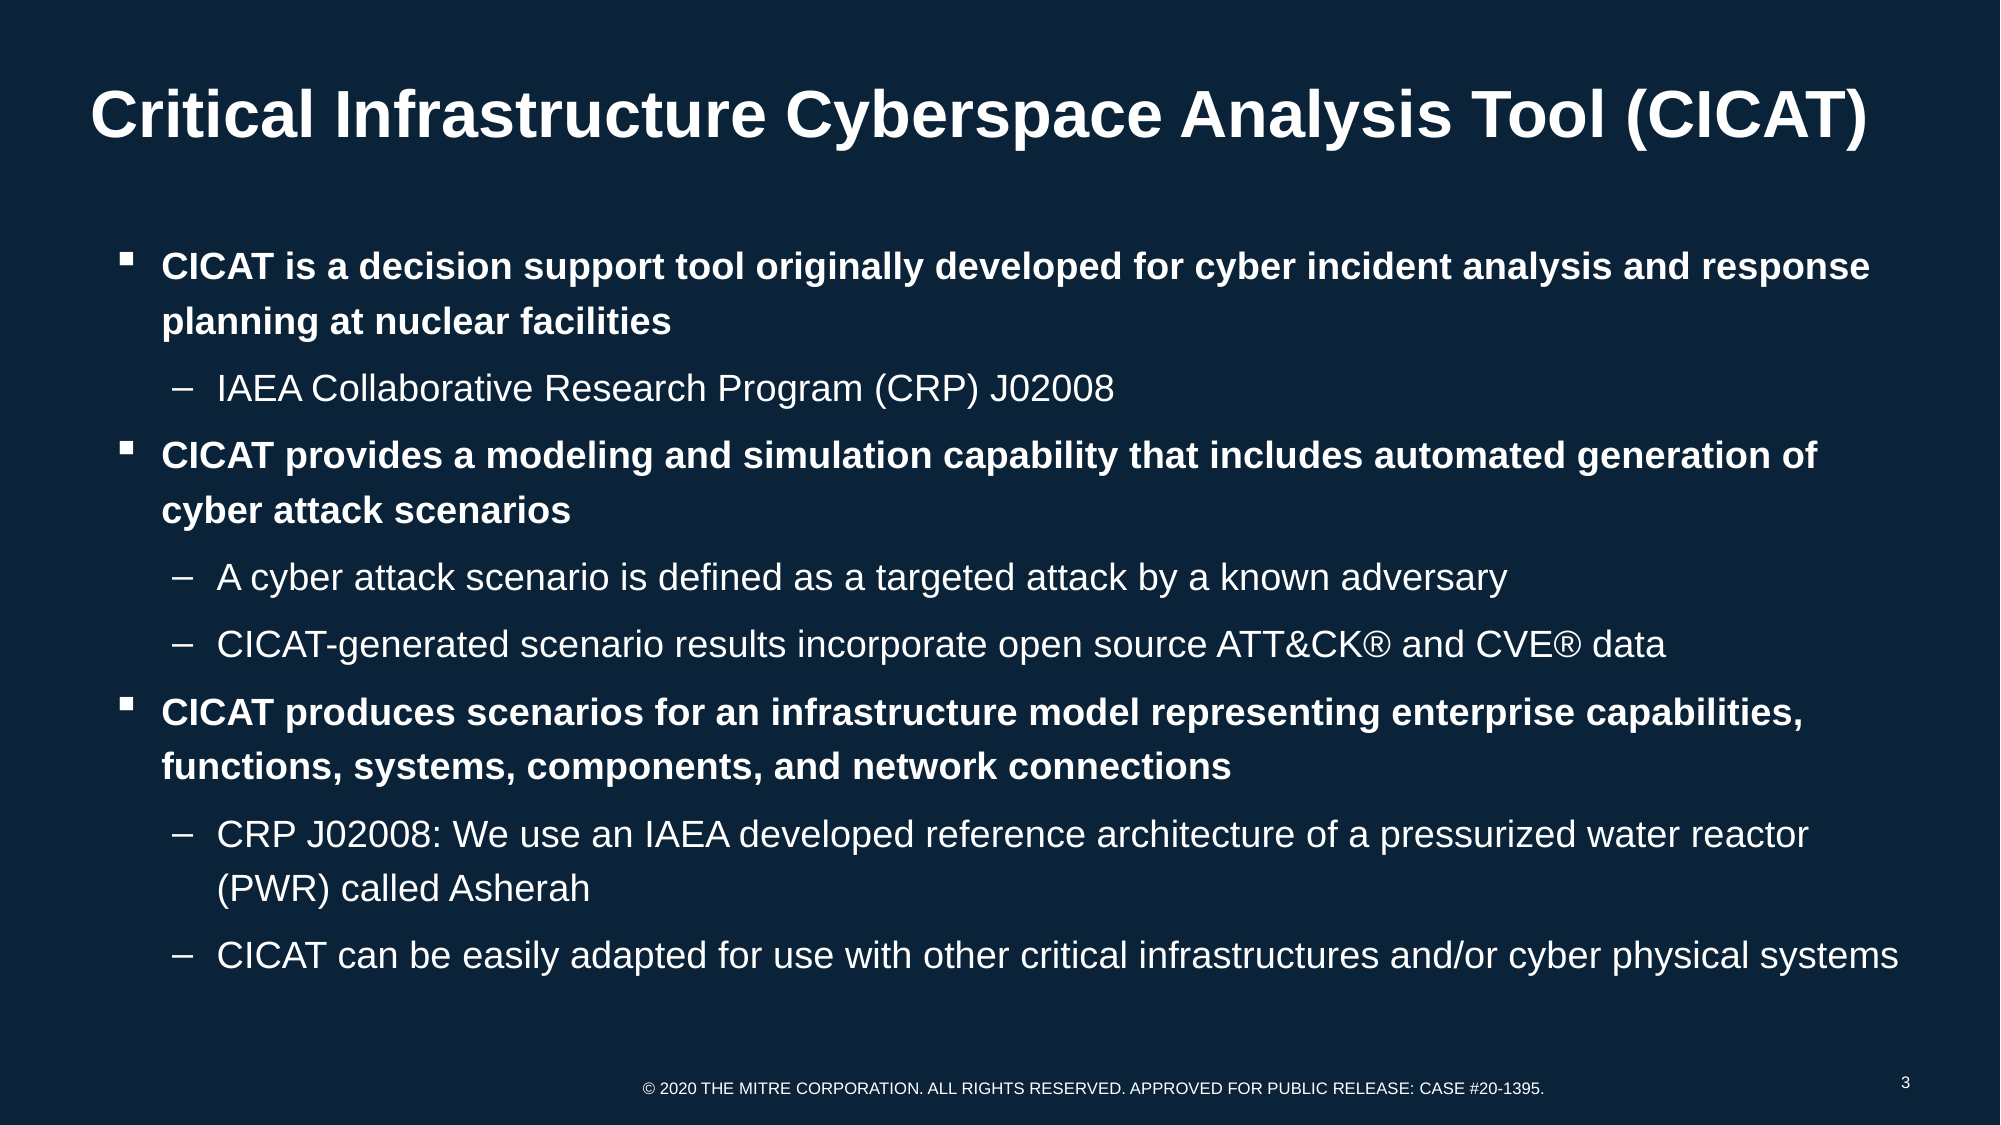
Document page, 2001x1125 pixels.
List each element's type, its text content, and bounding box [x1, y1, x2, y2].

title Critical Infrastructure Cyberspace Analysis Tool (CICAT) [75, 62, 1925, 159]
list CICAT is a decision support tool originally developed for cyber incident analysis and response planning at nuclear facilities IAEA Collaborative Research Program (CRP) J02008 CICAT provides a modeling and simulation capability that includes automated generation of cyber attack scenarios A cyber attack scenario is defined as a targeted attack by a known adversary CICAT-generated scenario results incorporate open source ATT&CK® and CVE® data CICAT produces scenarios for an infrastructure model representing enterprise capabilities, functions, systems, components, and network connections CRP J02008: We use an IAEA developed reference architecture of a pressurized water reactor (PWR) called Asherah CICAT can be easily adapted for use with other critical infrastructures and/or cyber physical systems [101, 224, 1945, 1026]
text_box 3 [1793, 1064, 1925, 1106]
